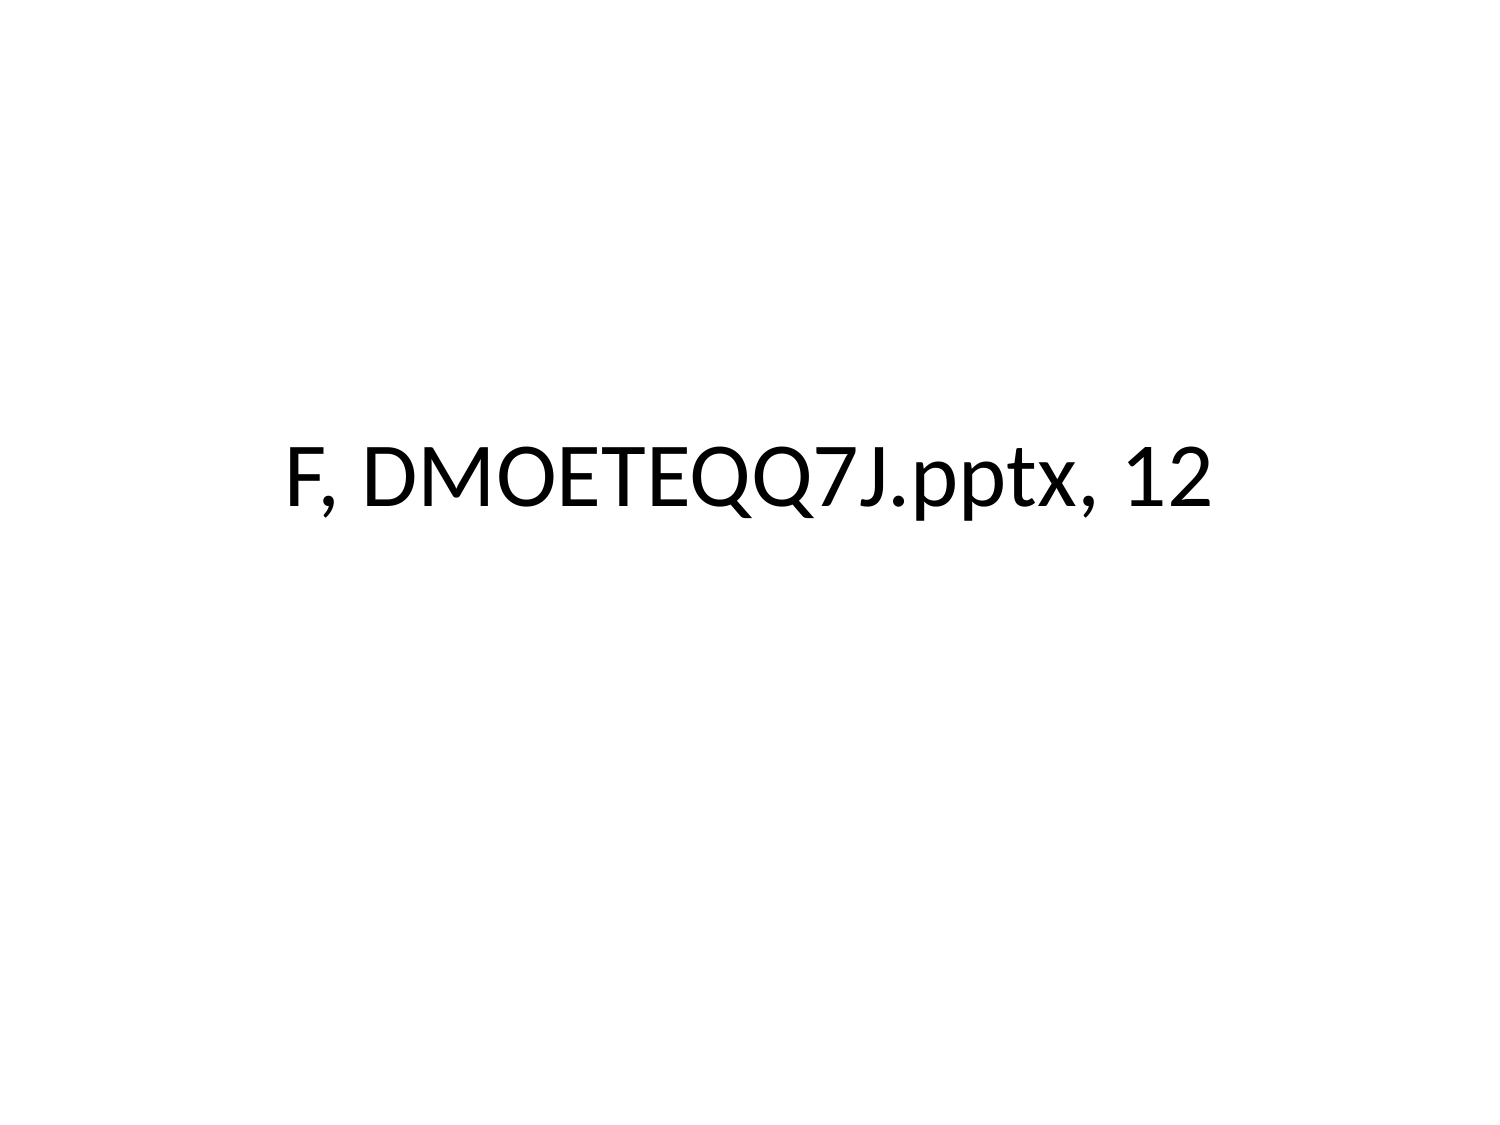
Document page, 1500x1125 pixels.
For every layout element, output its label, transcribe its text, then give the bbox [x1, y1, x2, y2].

title F, DMOETEQQ7J.pptx, 12 [112, 349, 1388, 591]
